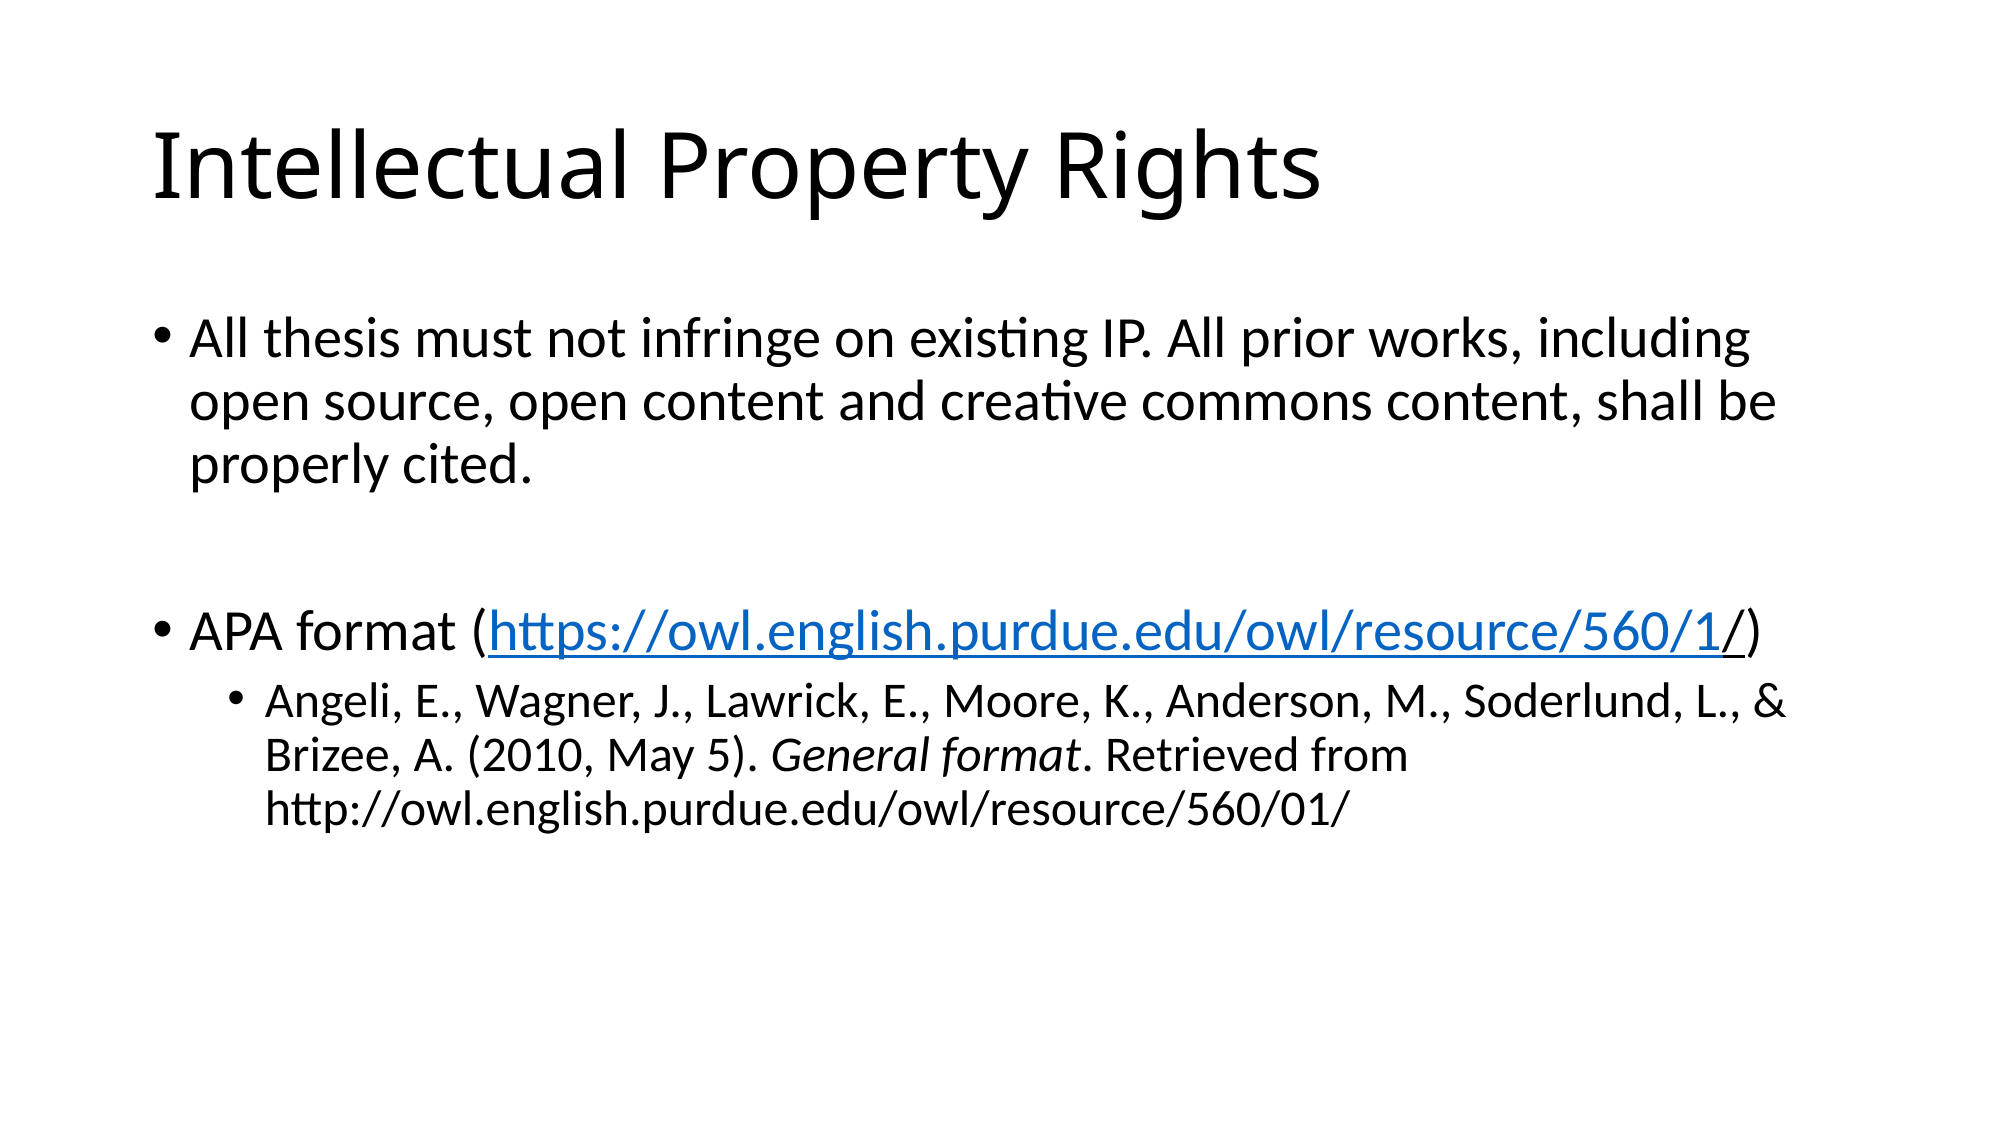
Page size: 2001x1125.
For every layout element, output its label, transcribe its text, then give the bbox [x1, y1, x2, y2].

title Intellectual Property Rights [137, 59, 1863, 278]
list All thesis must not infringe on existing IP. All prior works, including open source, open content and creative commons content, shall be properly cited. APA format (https://owl.english.purdue.edu/owl/resource/560/1/) Angeli, E., Wagner, J., Lawrick, E., Moore, K., Anderson, M., Soderlund, L., & Brizee, A. (2010, May 5). General format. Retrieved from http://owl.english.purdue.edu/owl/resource/560/01/ [137, 299, 1863, 1014]
